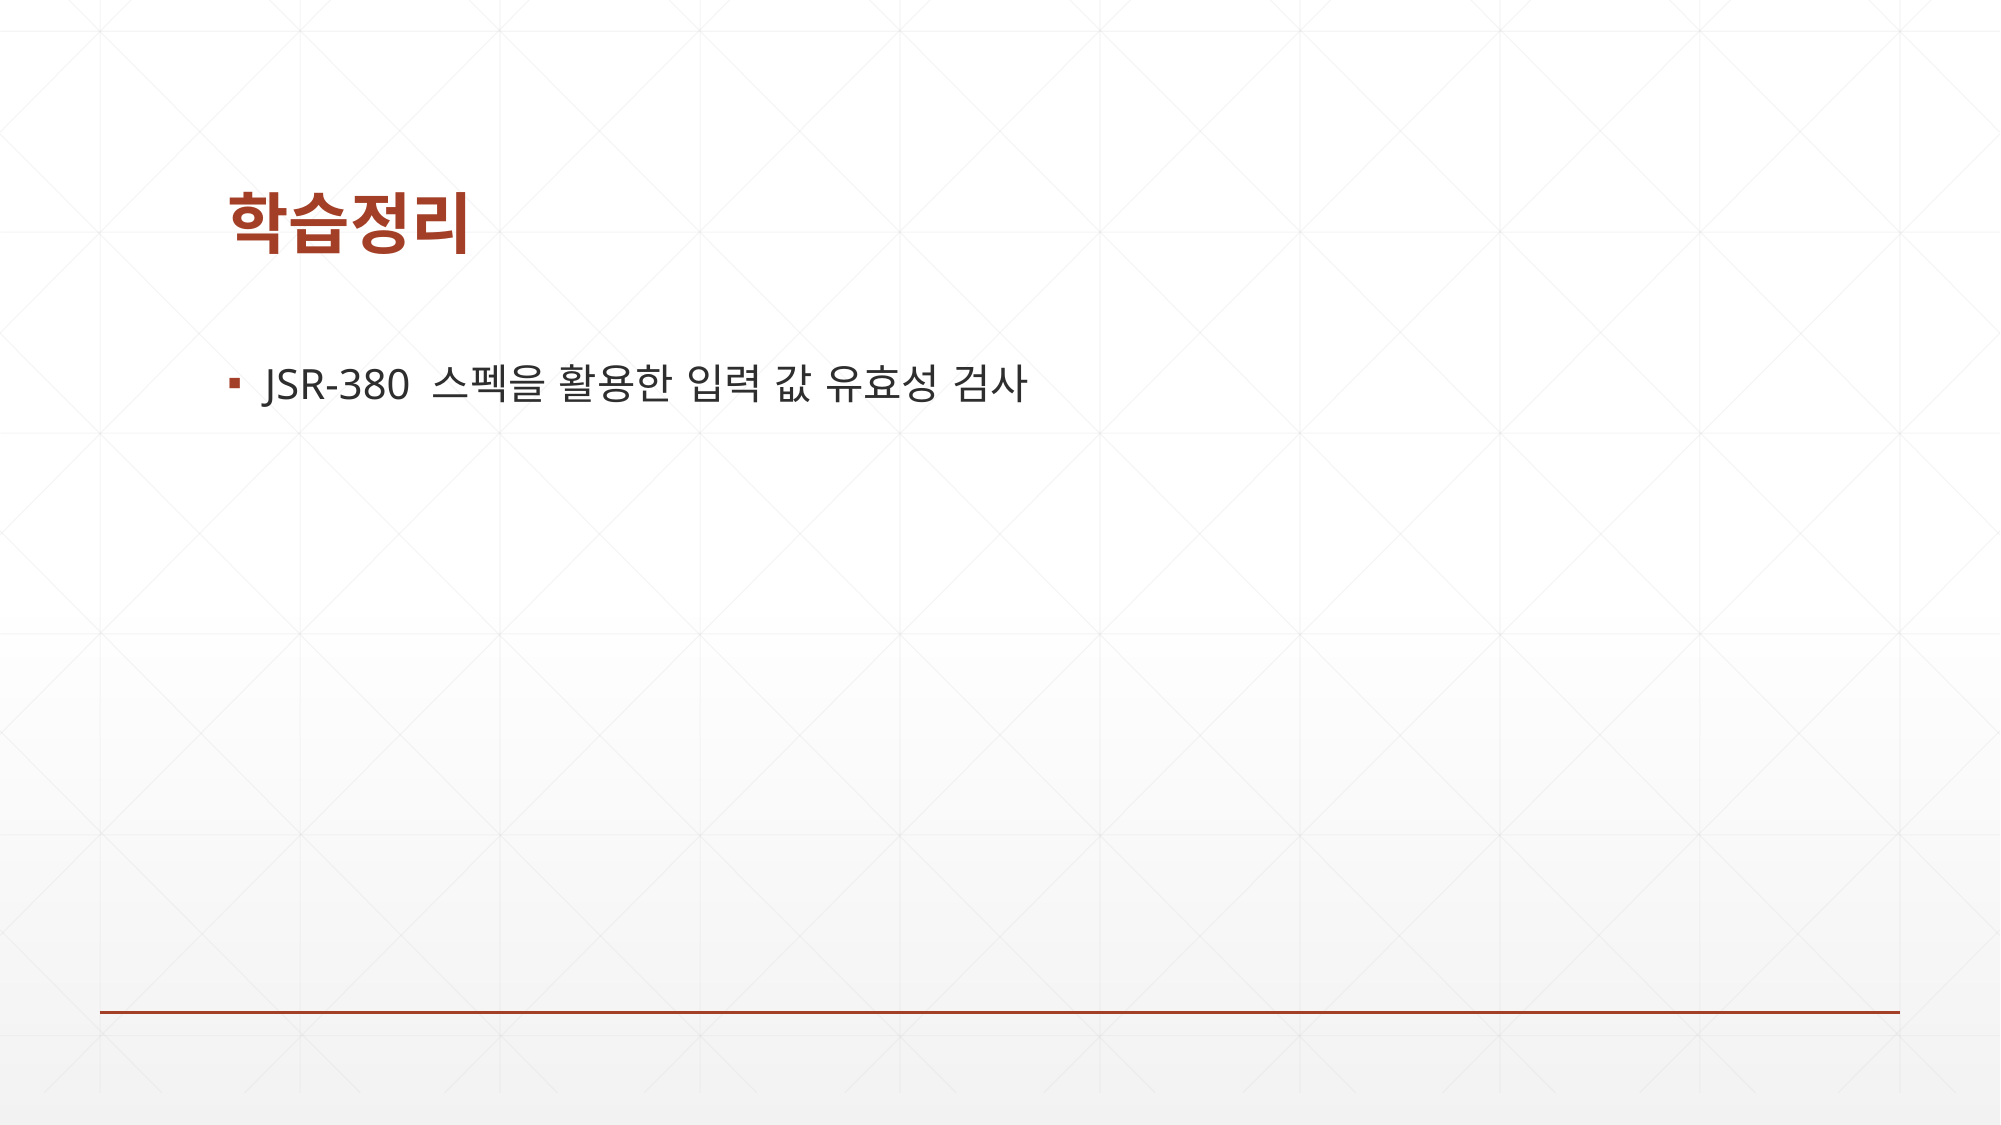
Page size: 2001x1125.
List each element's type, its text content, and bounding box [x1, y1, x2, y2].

list JSR-380 스펙을 활용한 입력 값 유효성 검사 [212, 324, 1788, 950]
title 학습정리 [212, 82, 1788, 271]
